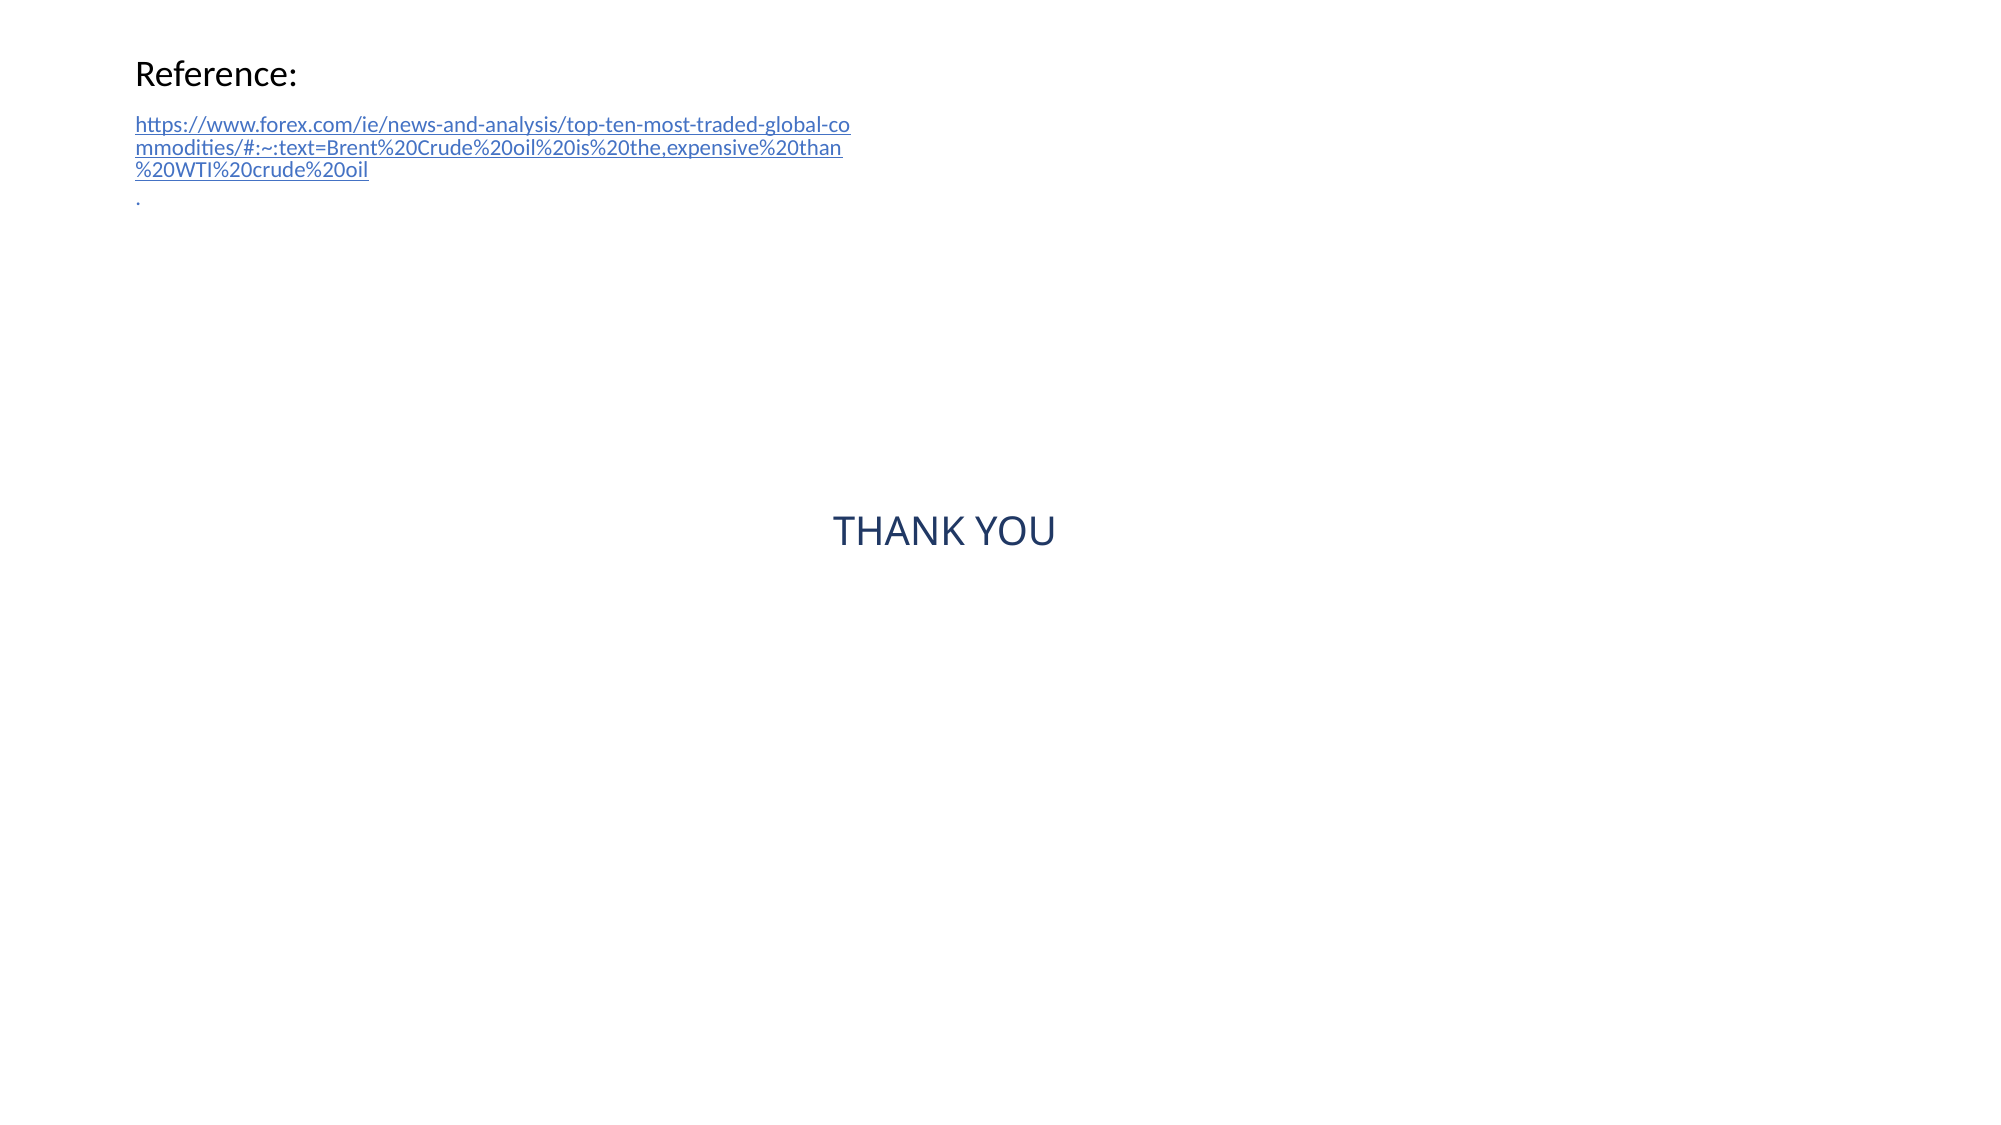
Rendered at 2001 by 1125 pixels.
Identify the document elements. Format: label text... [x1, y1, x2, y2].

text_box Reference: [120, 41, 323, 101]
list THANK YOU [818, 504, 1122, 563]
text_box https://www.forex.com/ie/news-and-analysis/top-ten-most-traded-global-commodities/#:~:text=Brent%20Crude%20oil%20is%20the,expensive%20than%20WTI%20crude%20oil. [120, 101, 868, 172]
